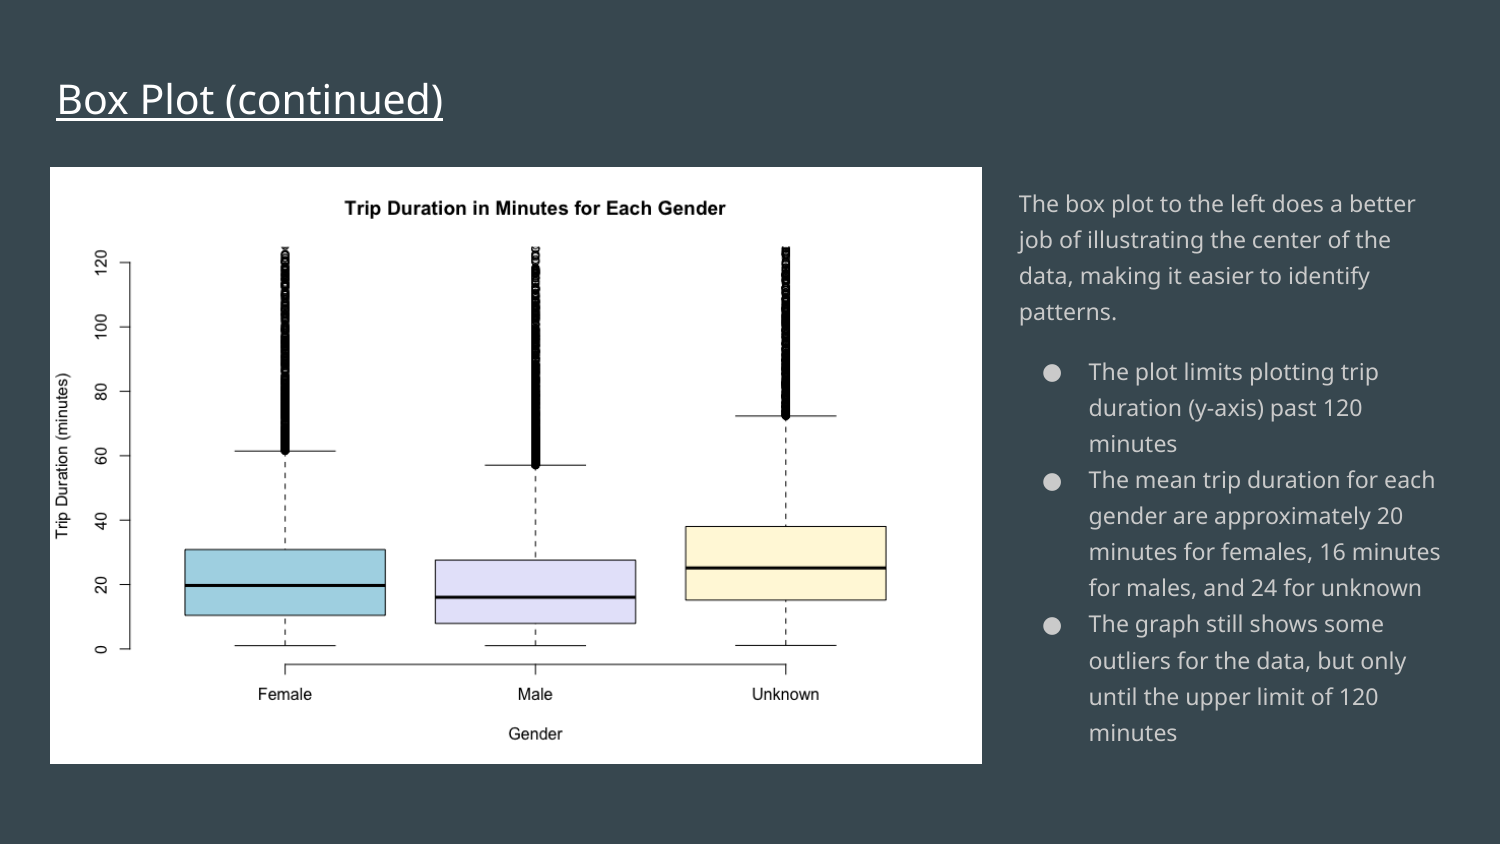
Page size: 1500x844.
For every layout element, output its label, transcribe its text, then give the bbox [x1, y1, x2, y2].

title Box Plot (continued) [41, 17, 503, 142]
picture [49, 167, 983, 764]
list The box plot to the left does a better job of illustrating the center of the data, making it easier to identify patterns. The plot limits plotting trip duration (y-axis) past 120 minutes The mean trip duration for each gender are approximately 20 minutes for females, 16 minutes for males, and 24 for unknown The graph still shows some outliers for the data, but only until the upper limit of 120 minutes [1003, 167, 1465, 764]
